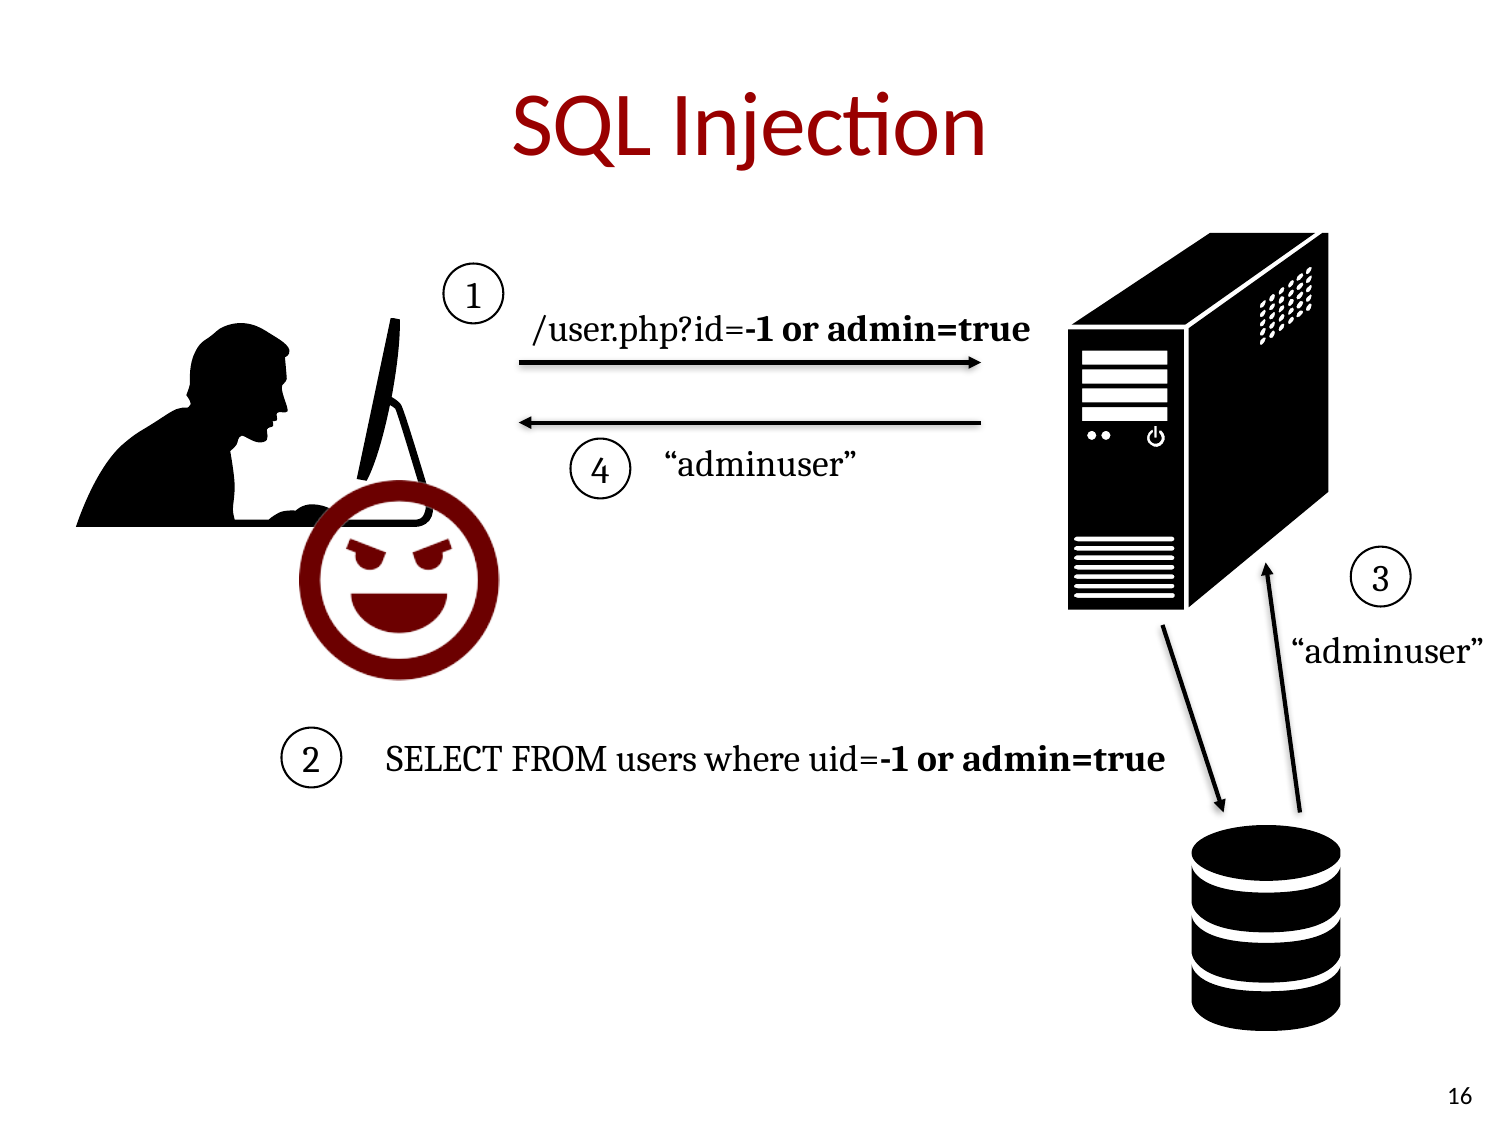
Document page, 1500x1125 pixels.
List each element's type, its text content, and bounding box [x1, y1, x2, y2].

picture [1190, 824, 1341, 1032]
picture [1066, 232, 1330, 612]
picture [74, 318, 500, 681]
text_box “adminuser” [1304, 619, 1500, 679]
text_box SELECT FROM users where uid=-1 or admin=true [371, 726, 1157, 786]
text_box 1 [443, 263, 504, 324]
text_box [1162, 624, 1224, 813]
text_box /user.php?id=-1 or admin=true [514, 296, 1047, 356]
text_box 3 [1350, 546, 1411, 607]
text_box 2 [281, 727, 342, 788]
text_box “adminuser” [648, 431, 873, 492]
title SQL Injection [75, 24, 1425, 213]
text_box 4 [570, 438, 631, 499]
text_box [1265, 562, 1301, 813]
slide_number 16 [1137, 1065, 1488, 1125]
